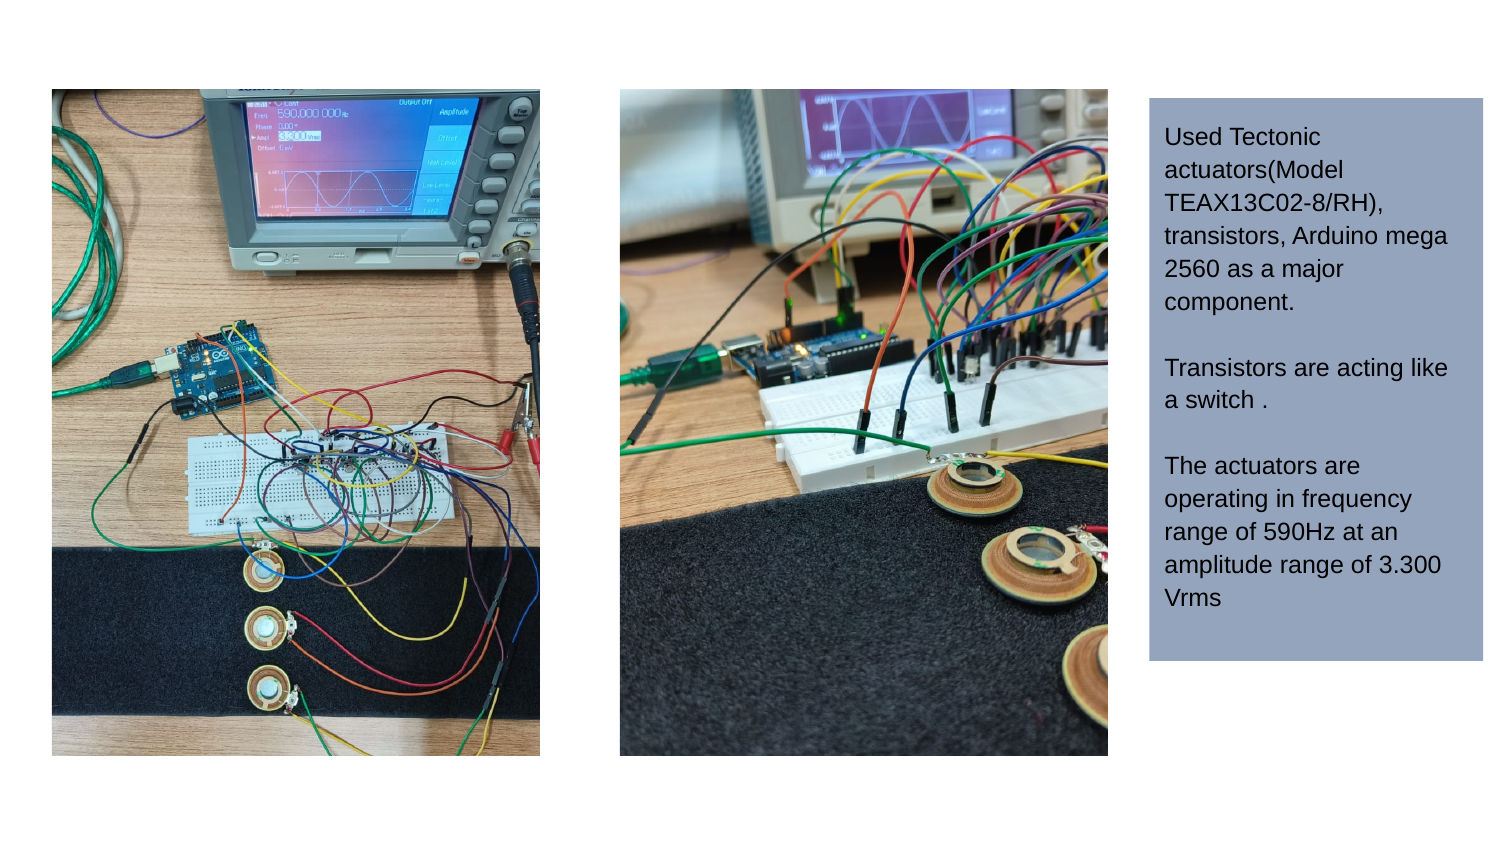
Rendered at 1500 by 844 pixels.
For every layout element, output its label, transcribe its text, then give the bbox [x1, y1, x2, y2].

picture [619, 88, 1109, 756]
picture [51, 88, 541, 756]
text_box Used Tectonic actuators(Model TEAX13C02-8/RH), transistors, Arduino mega 2560 as a major component. Transistors are acting like a switch . The actuators are operating in frequency range of 590Hz at an amplitude range of 3.300 Vrms [1149, 98, 1484, 661]
